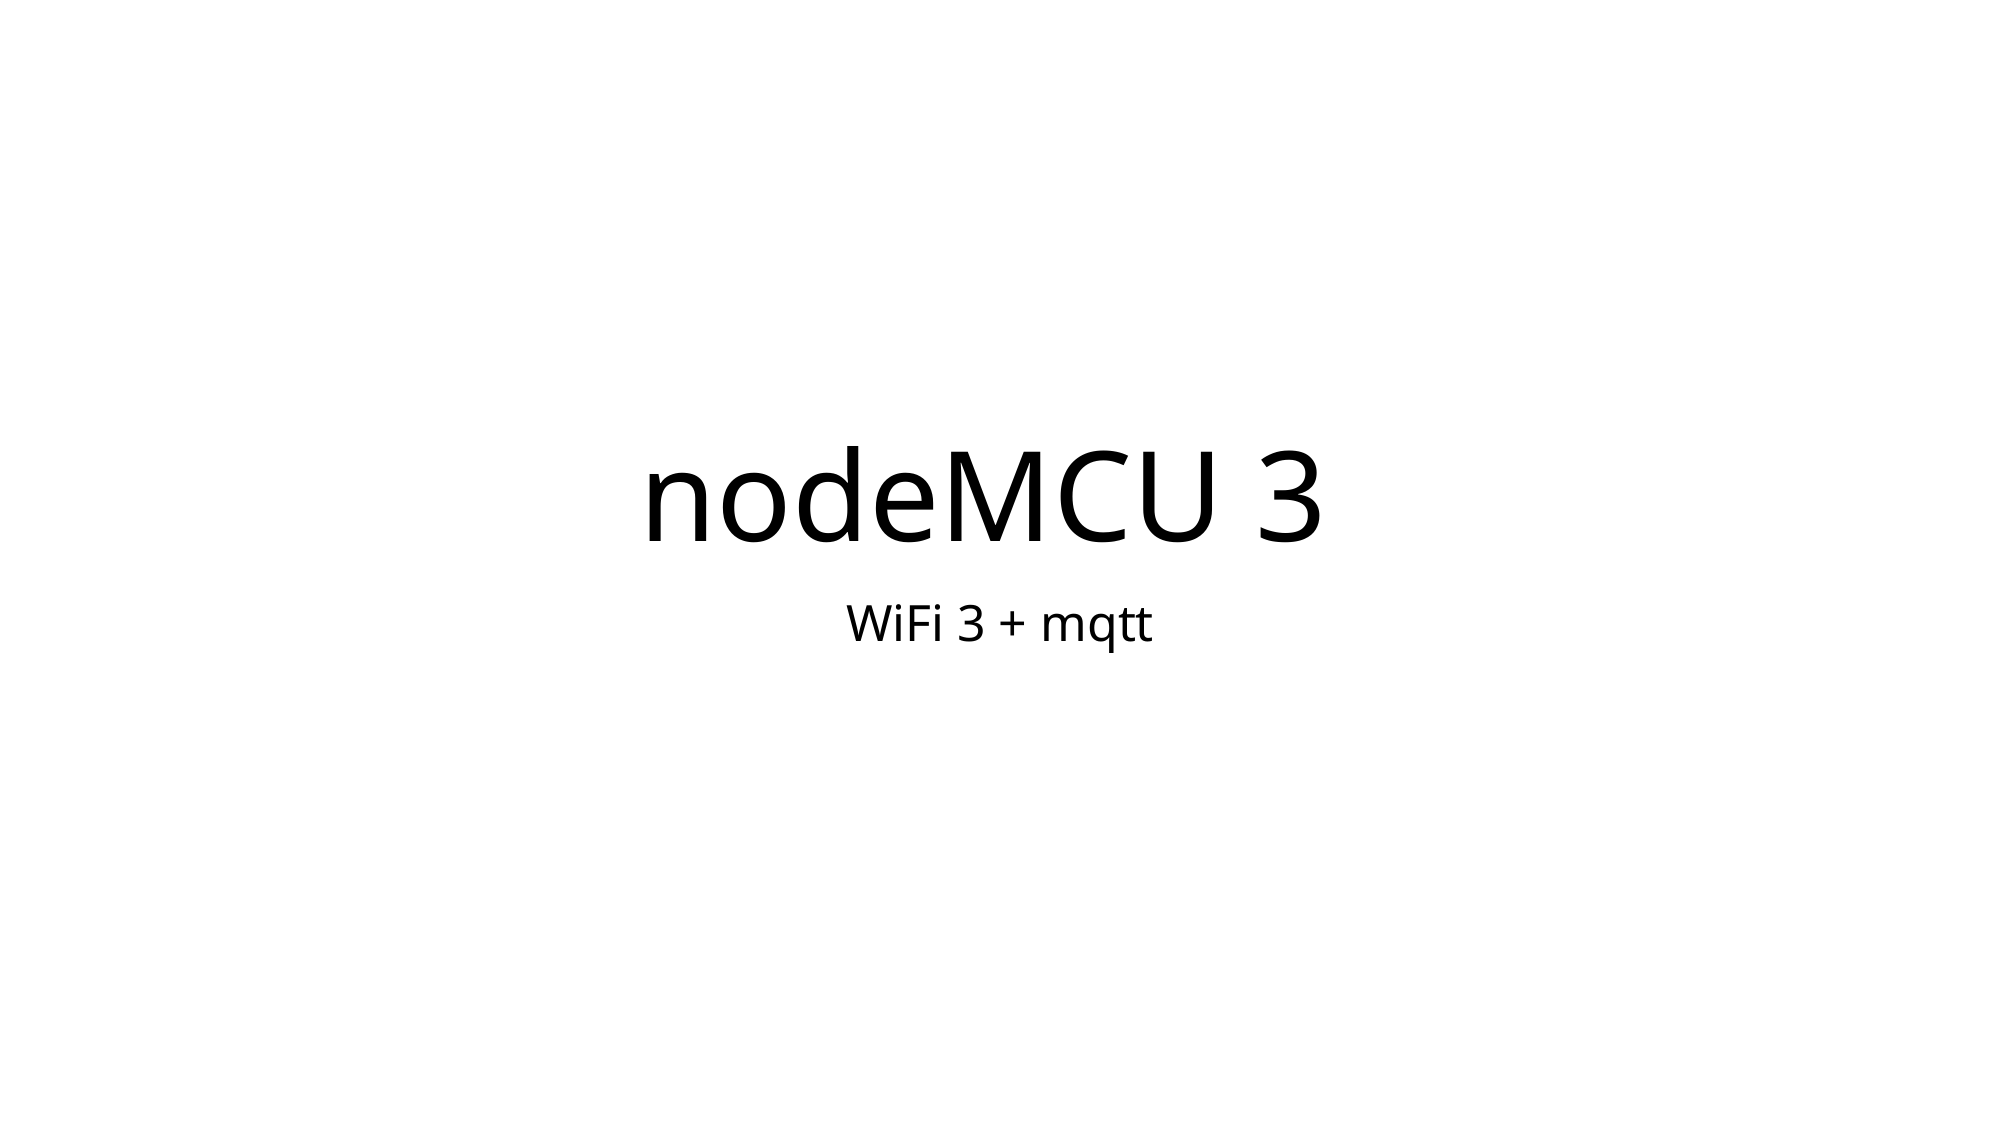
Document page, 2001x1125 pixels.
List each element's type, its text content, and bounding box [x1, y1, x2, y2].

subtitle WiFi 3 + mqtt [249, 590, 1750, 863]
title nodeMCU 3 [249, 184, 1750, 576]
